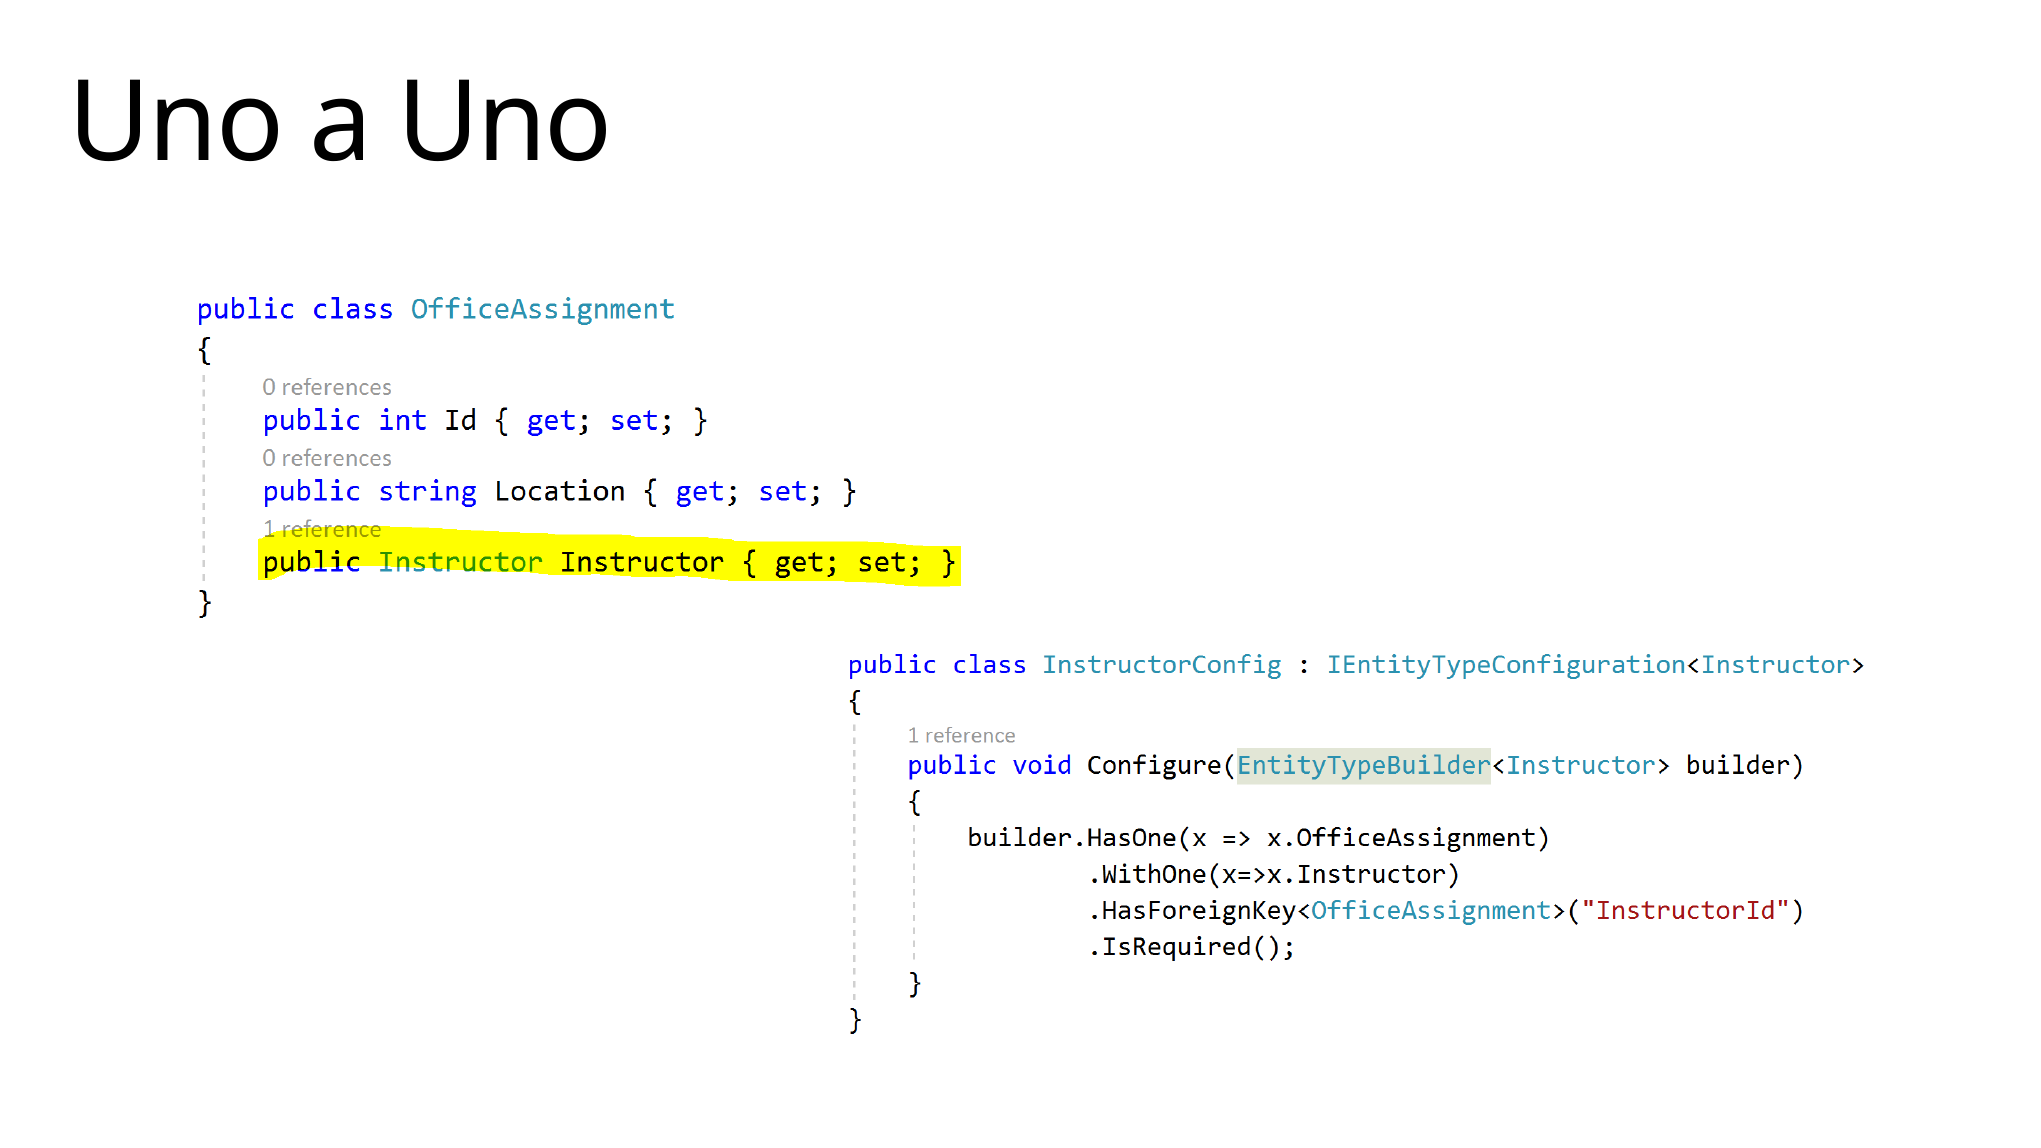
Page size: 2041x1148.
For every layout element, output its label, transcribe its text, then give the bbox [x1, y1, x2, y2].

title Uno a Uno [45, 48, 1996, 199]
picture [177, 285, 992, 635]
picture [838, 642, 1890, 1050]
